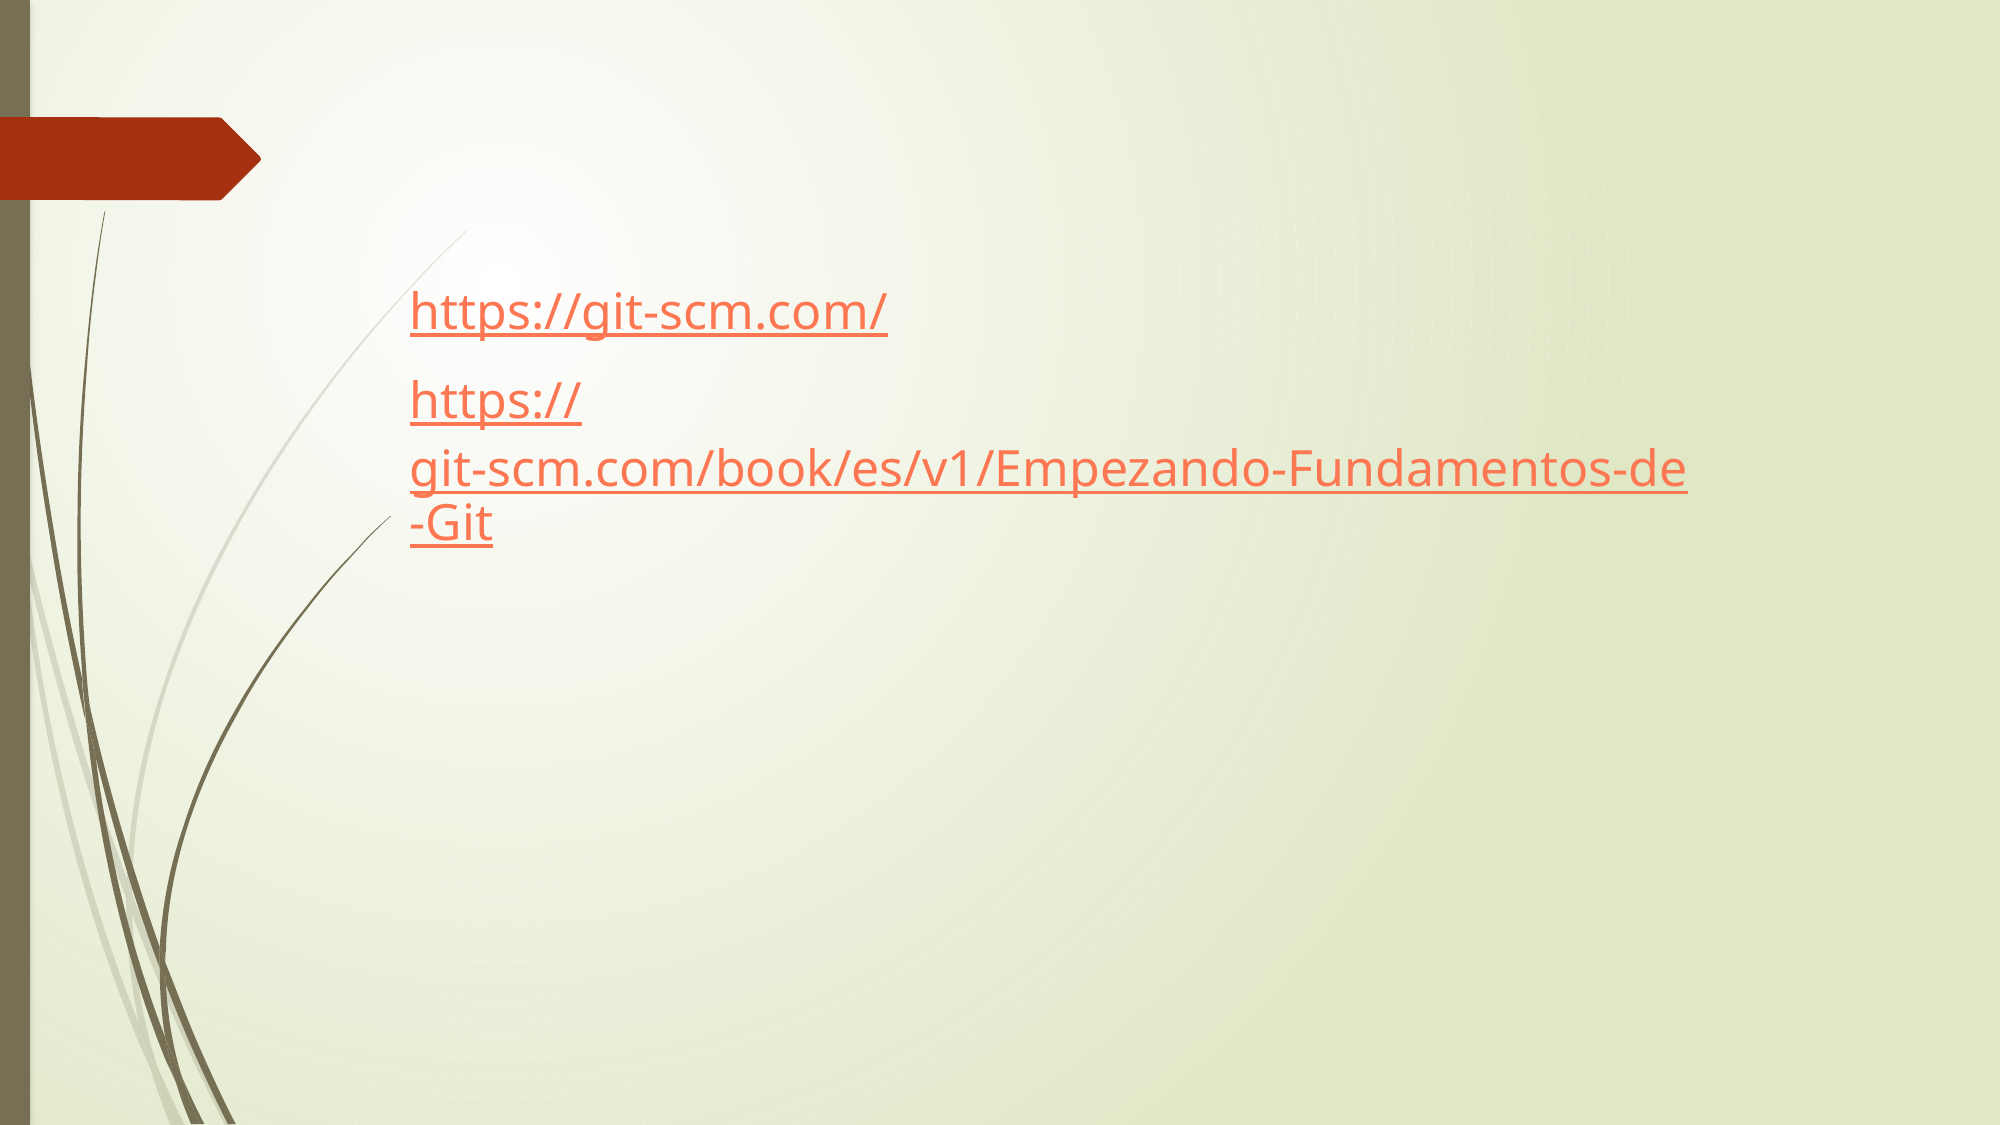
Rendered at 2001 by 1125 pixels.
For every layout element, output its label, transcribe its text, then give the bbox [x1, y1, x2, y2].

text_box https://git-scm.com/ https://git-scm.com/book/es/v1/Empezando-Fundamentos-de-Git [395, 268, 1718, 968]
text_box [359, 102, 1107, 263]
